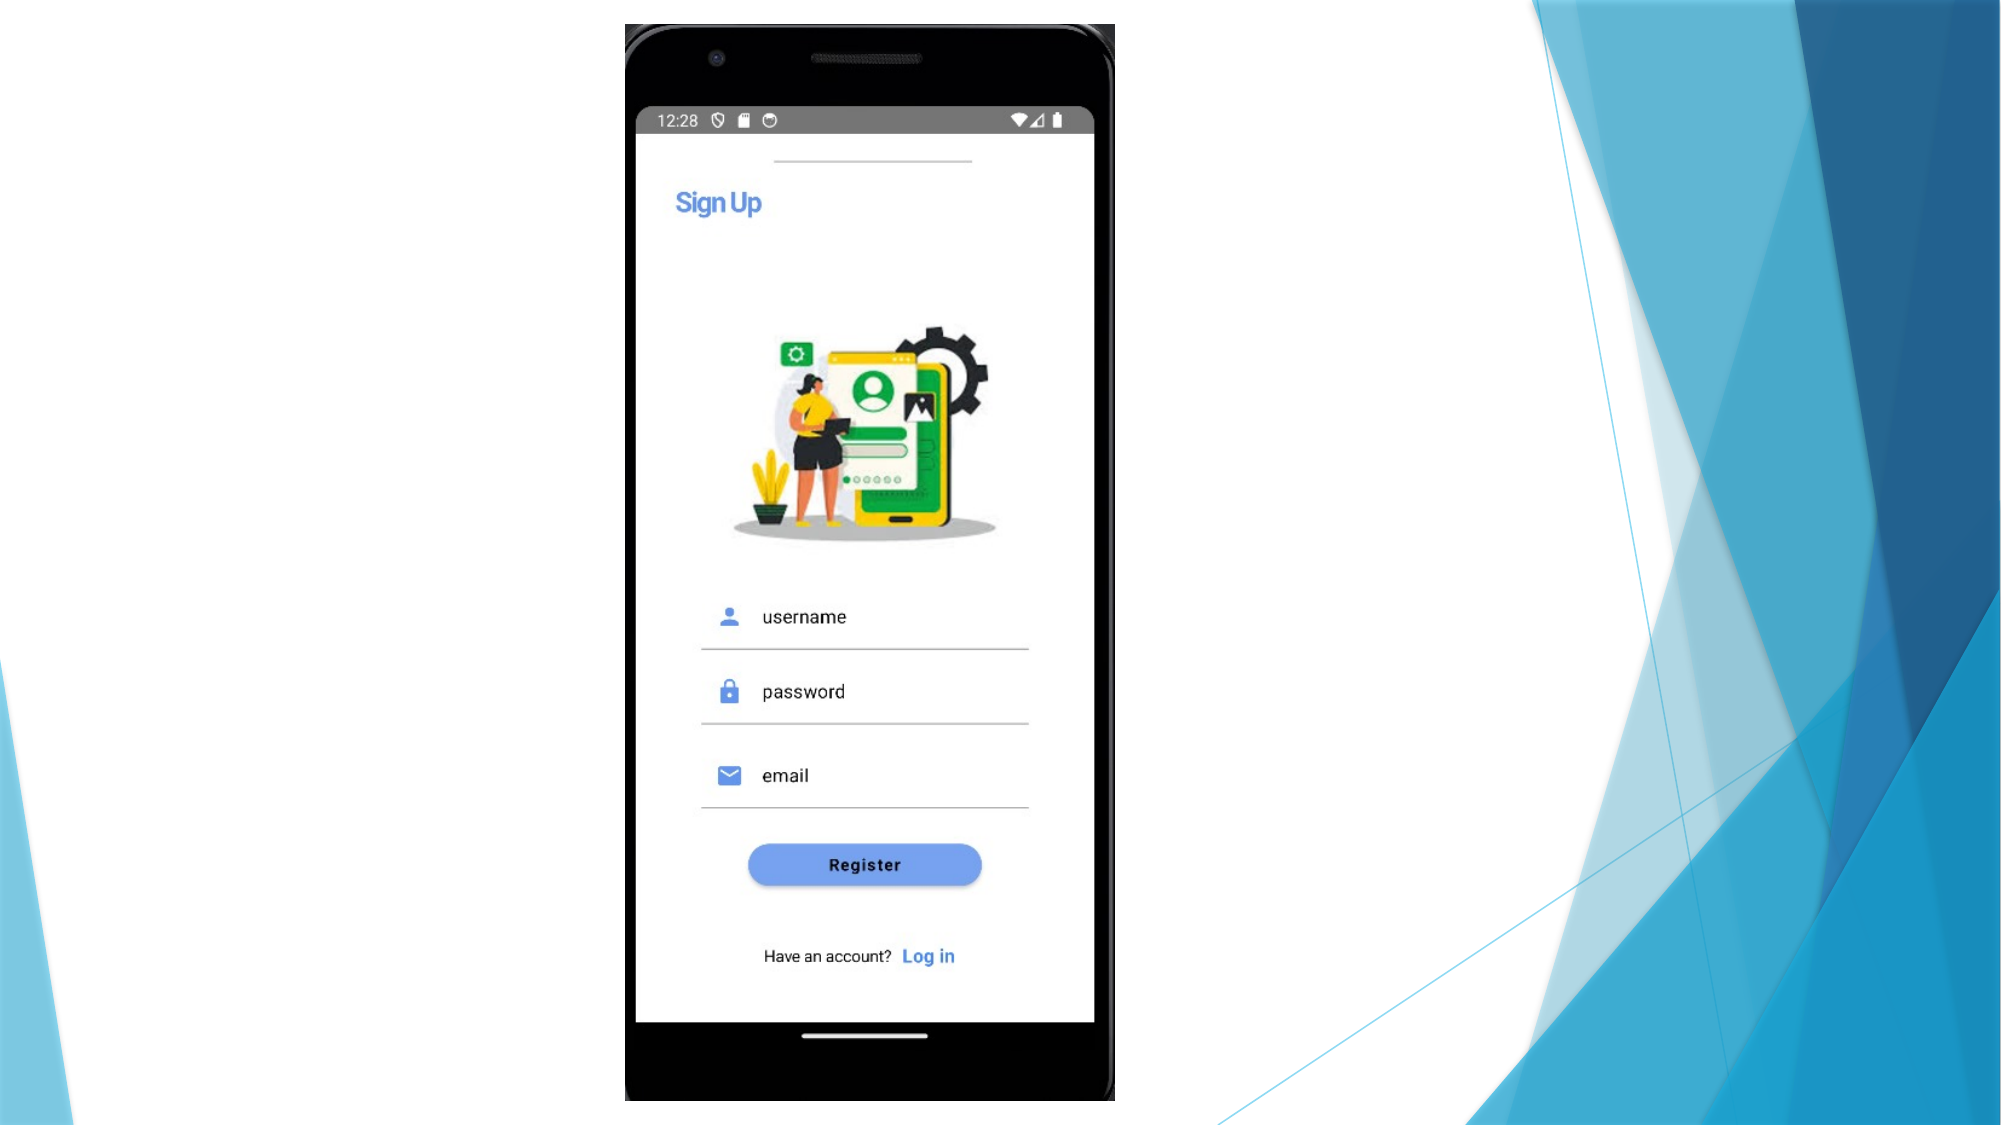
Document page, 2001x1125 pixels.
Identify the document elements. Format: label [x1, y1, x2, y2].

picture [624, 23, 1115, 1101]
